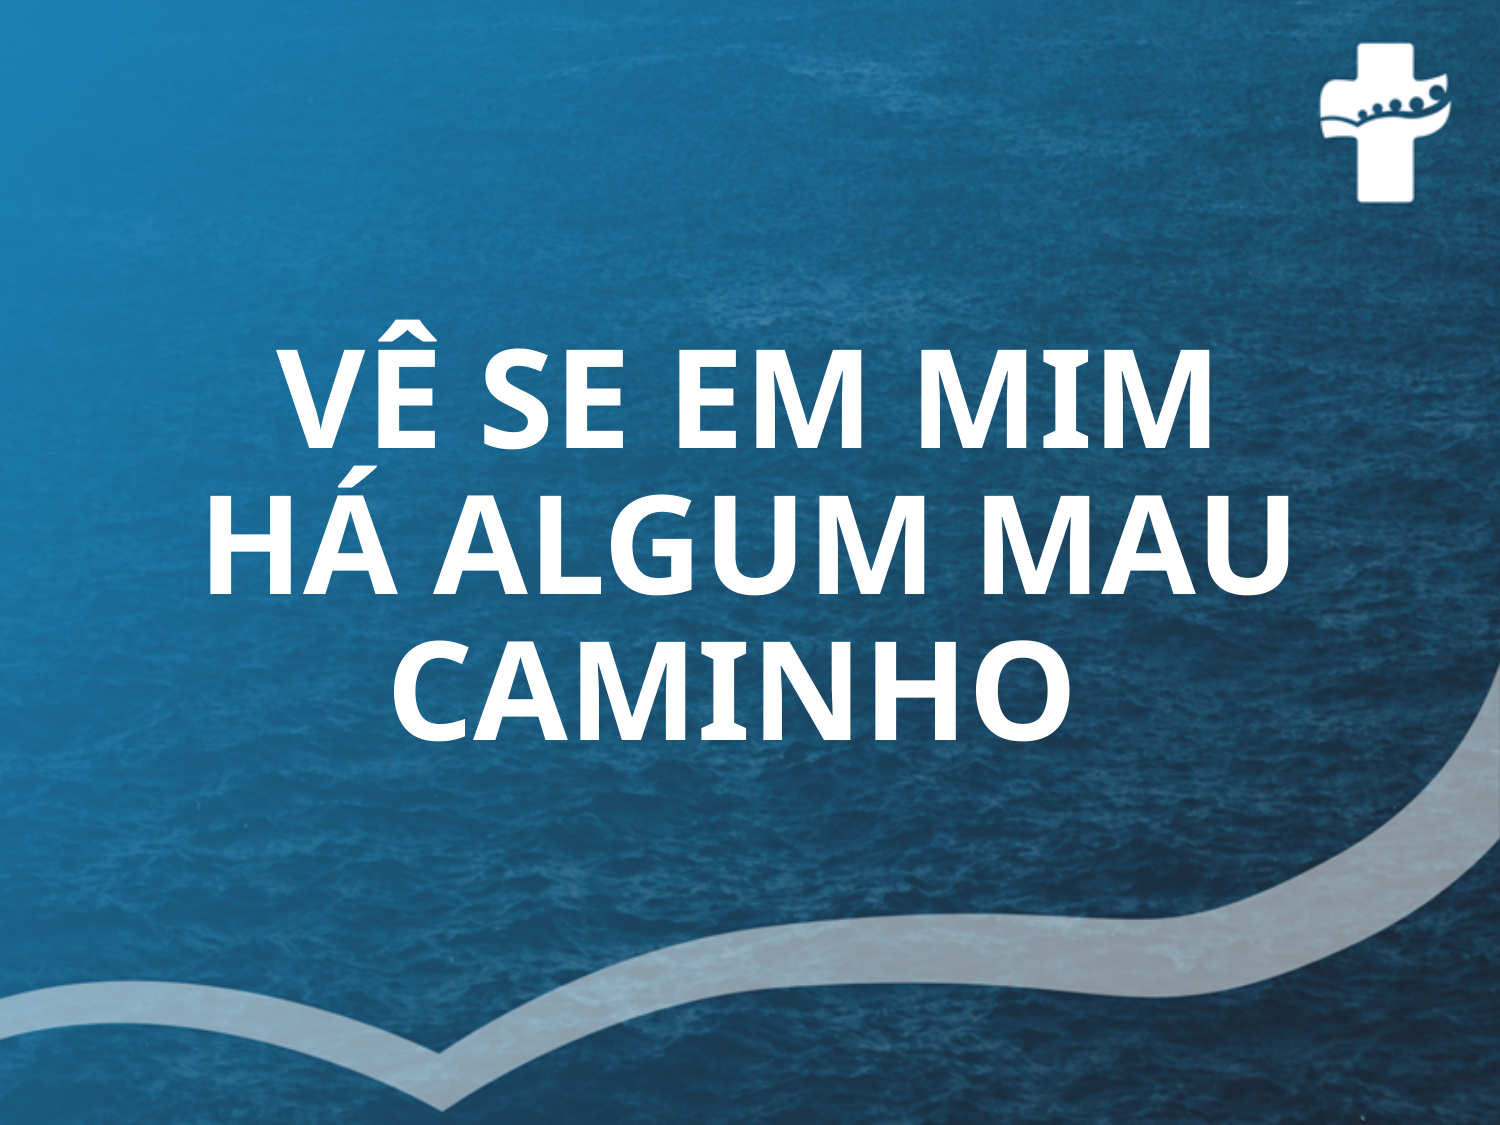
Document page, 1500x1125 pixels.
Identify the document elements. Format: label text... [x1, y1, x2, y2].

picture [0, 0, 1500, 528]
title VÊ SE EM MIM HÁ ALGUM MAU CAMINHO [0, 528, 1500, 717]
picture [0, 717, 1500, 1125]
